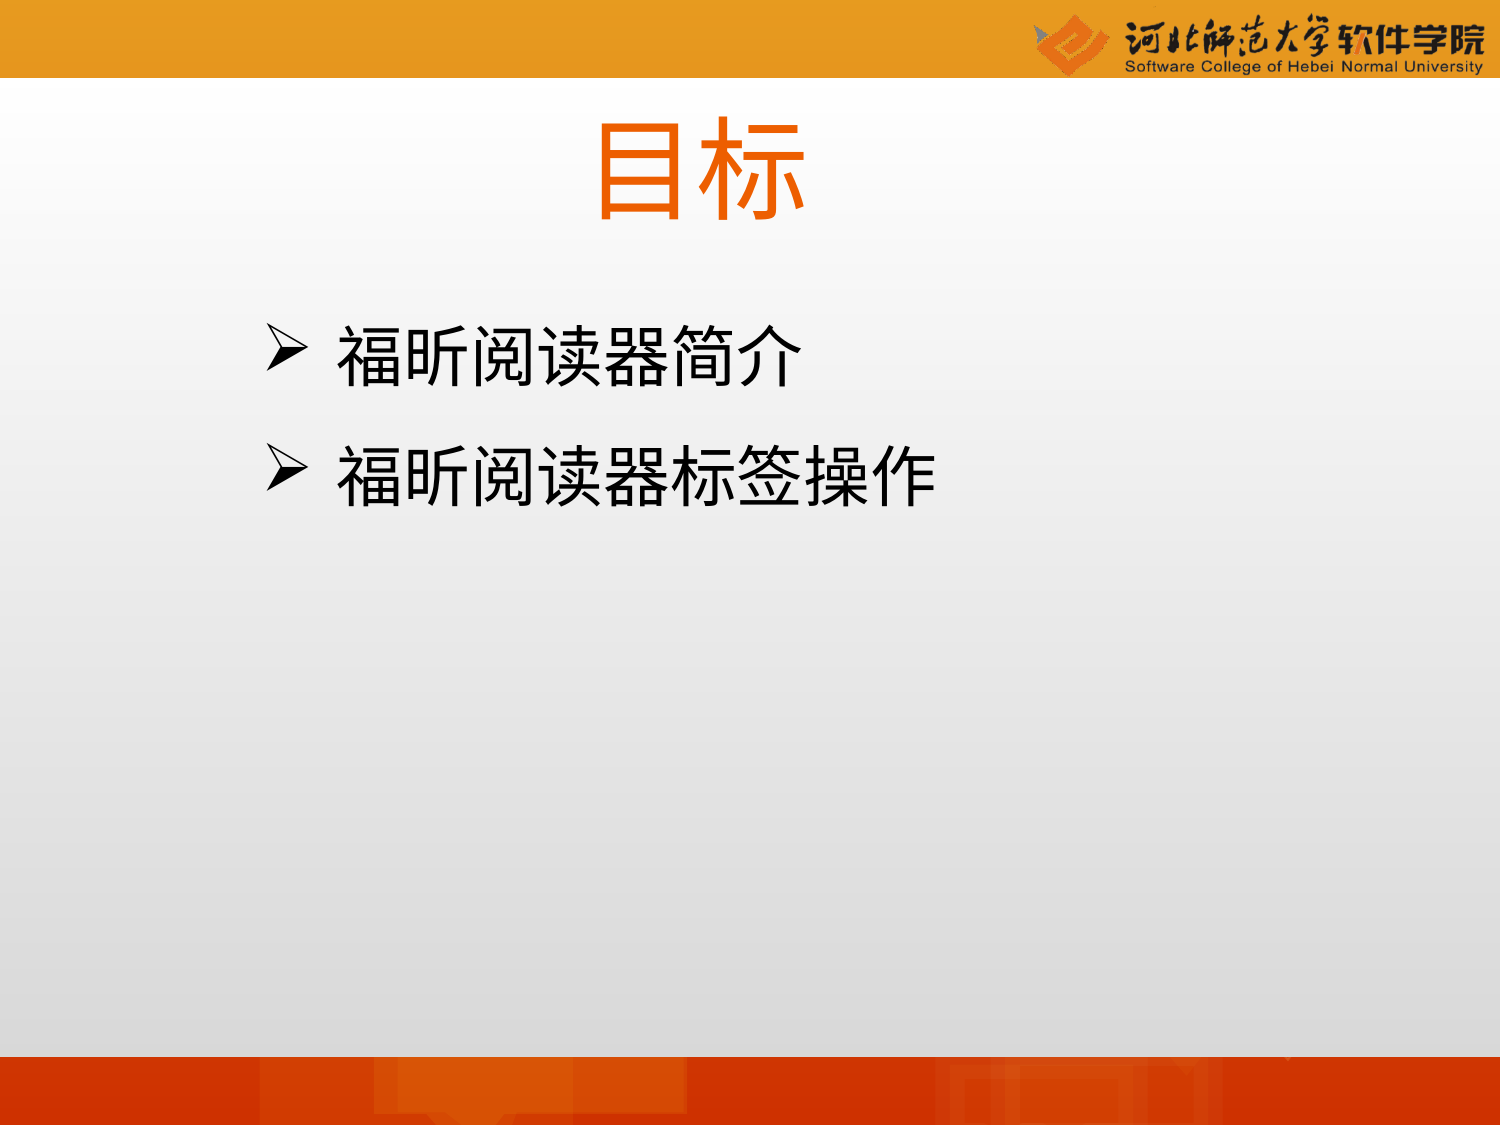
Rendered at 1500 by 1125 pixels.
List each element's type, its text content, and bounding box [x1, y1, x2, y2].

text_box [1028, 4, 1500, 79]
text_box 福昕阅读器简介 福昕阅读器标签操作 [246, 267, 1176, 523]
text_box [0, 78, 1500, 1057]
title 目标 [112, 107, 1282, 242]
